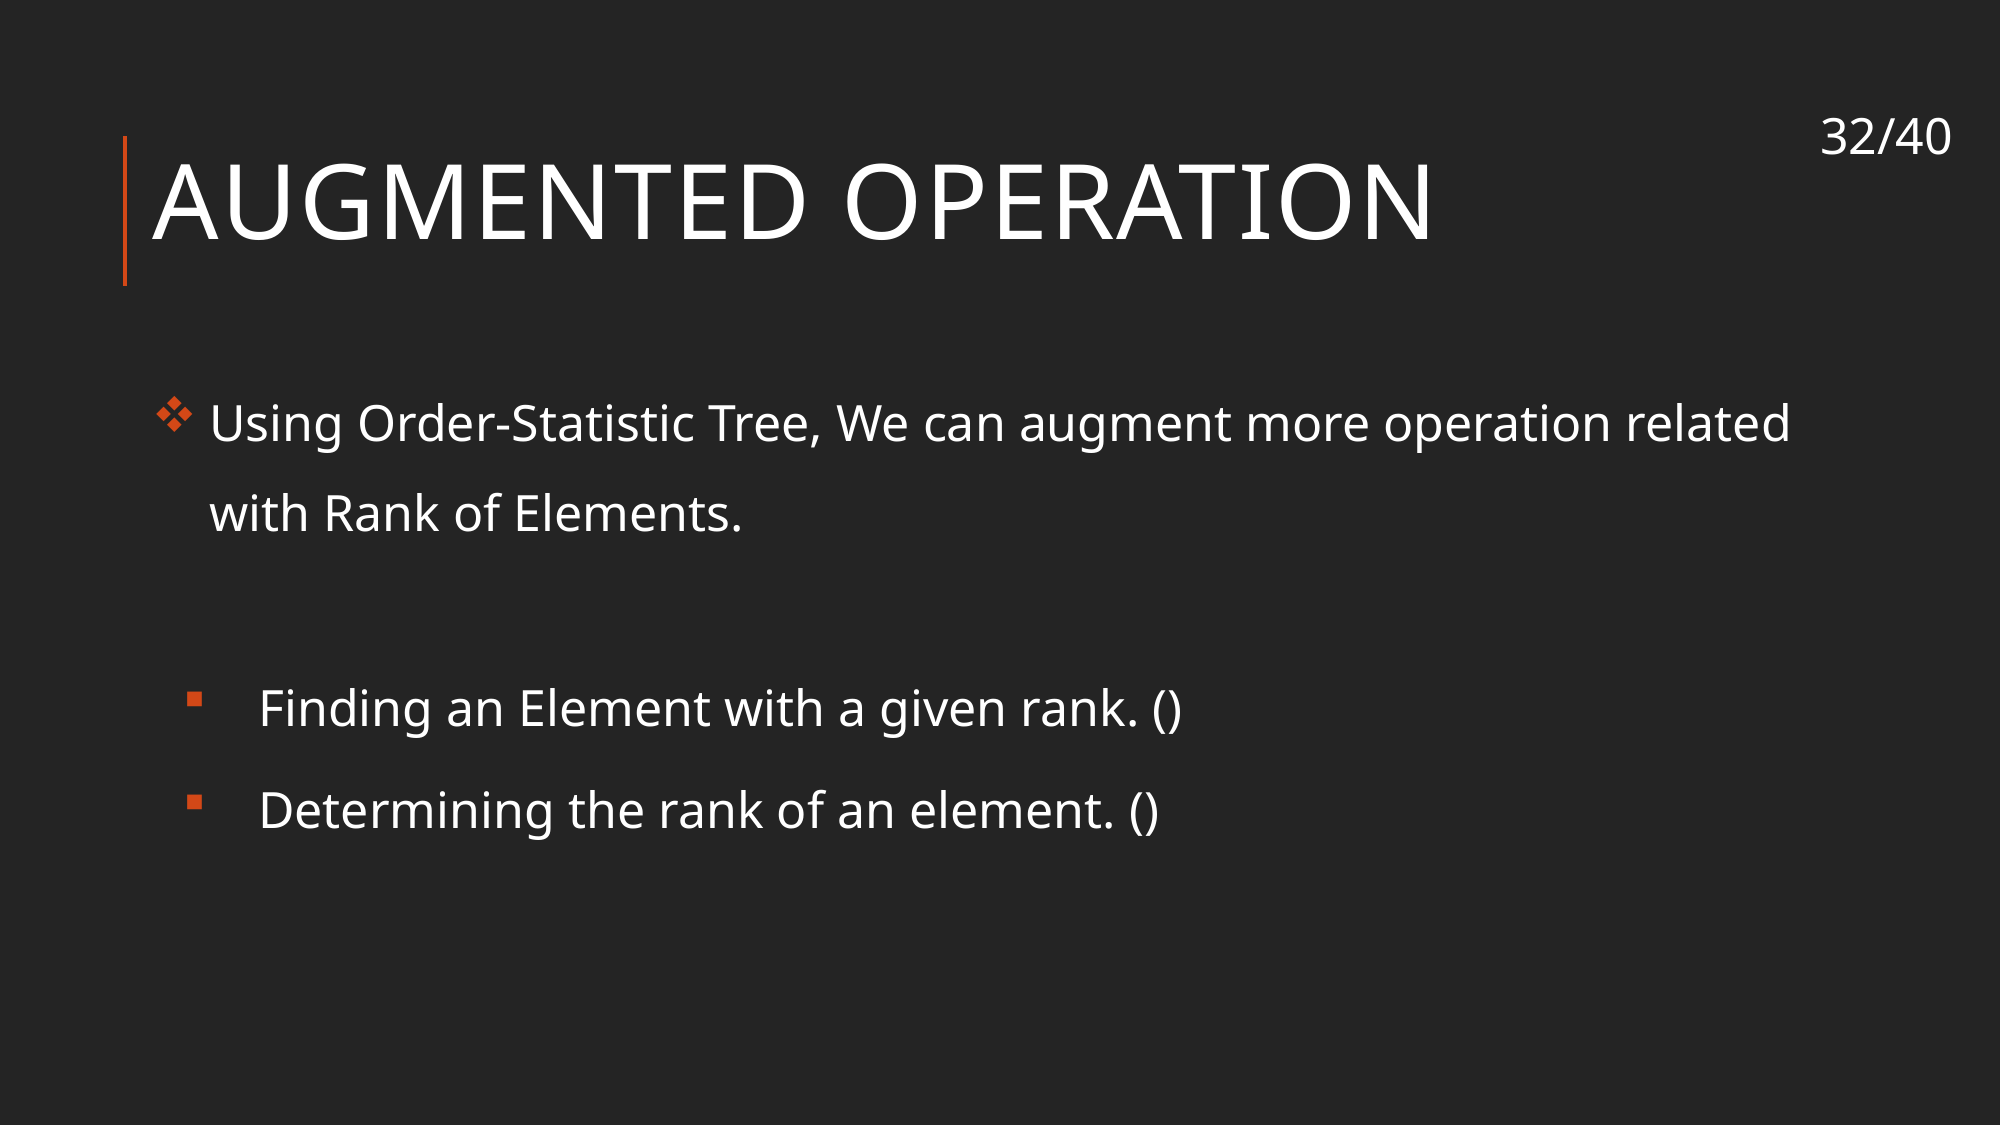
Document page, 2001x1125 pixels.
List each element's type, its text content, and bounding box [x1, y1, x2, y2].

slide_number 31/40 [1805, 96, 1986, 181]
title Augmented Operation [137, 134, 1768, 285]
